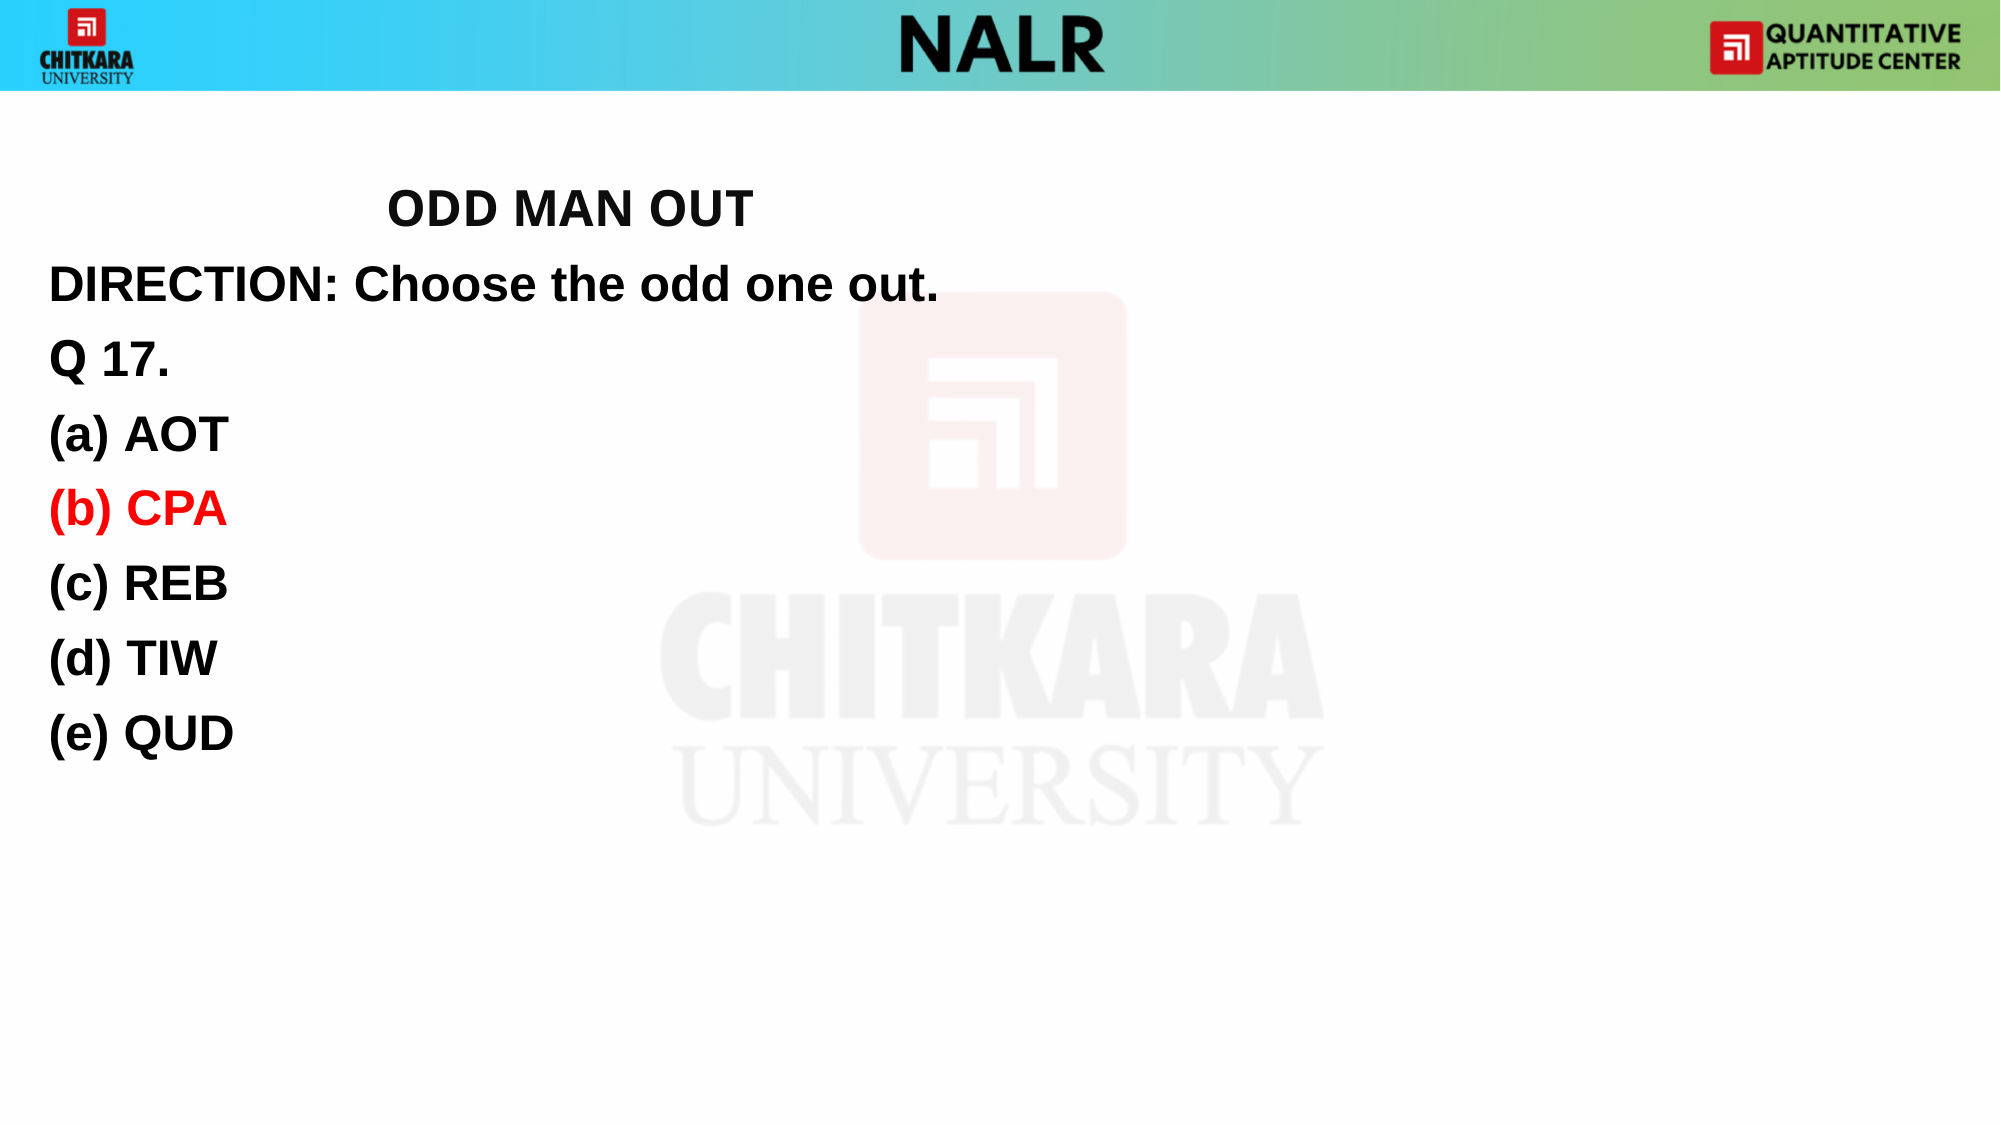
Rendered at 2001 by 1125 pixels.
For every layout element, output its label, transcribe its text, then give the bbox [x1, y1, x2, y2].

title [41, 31, 1959, 142]
list ODD MAN OUT DIRECTION: Choose the odd one out. Q 17. AOT (b) CPA (c) REB (d) TIW (e) QUD [33, 175, 1959, 1053]
picture [0, 0, 2001, 1125]
